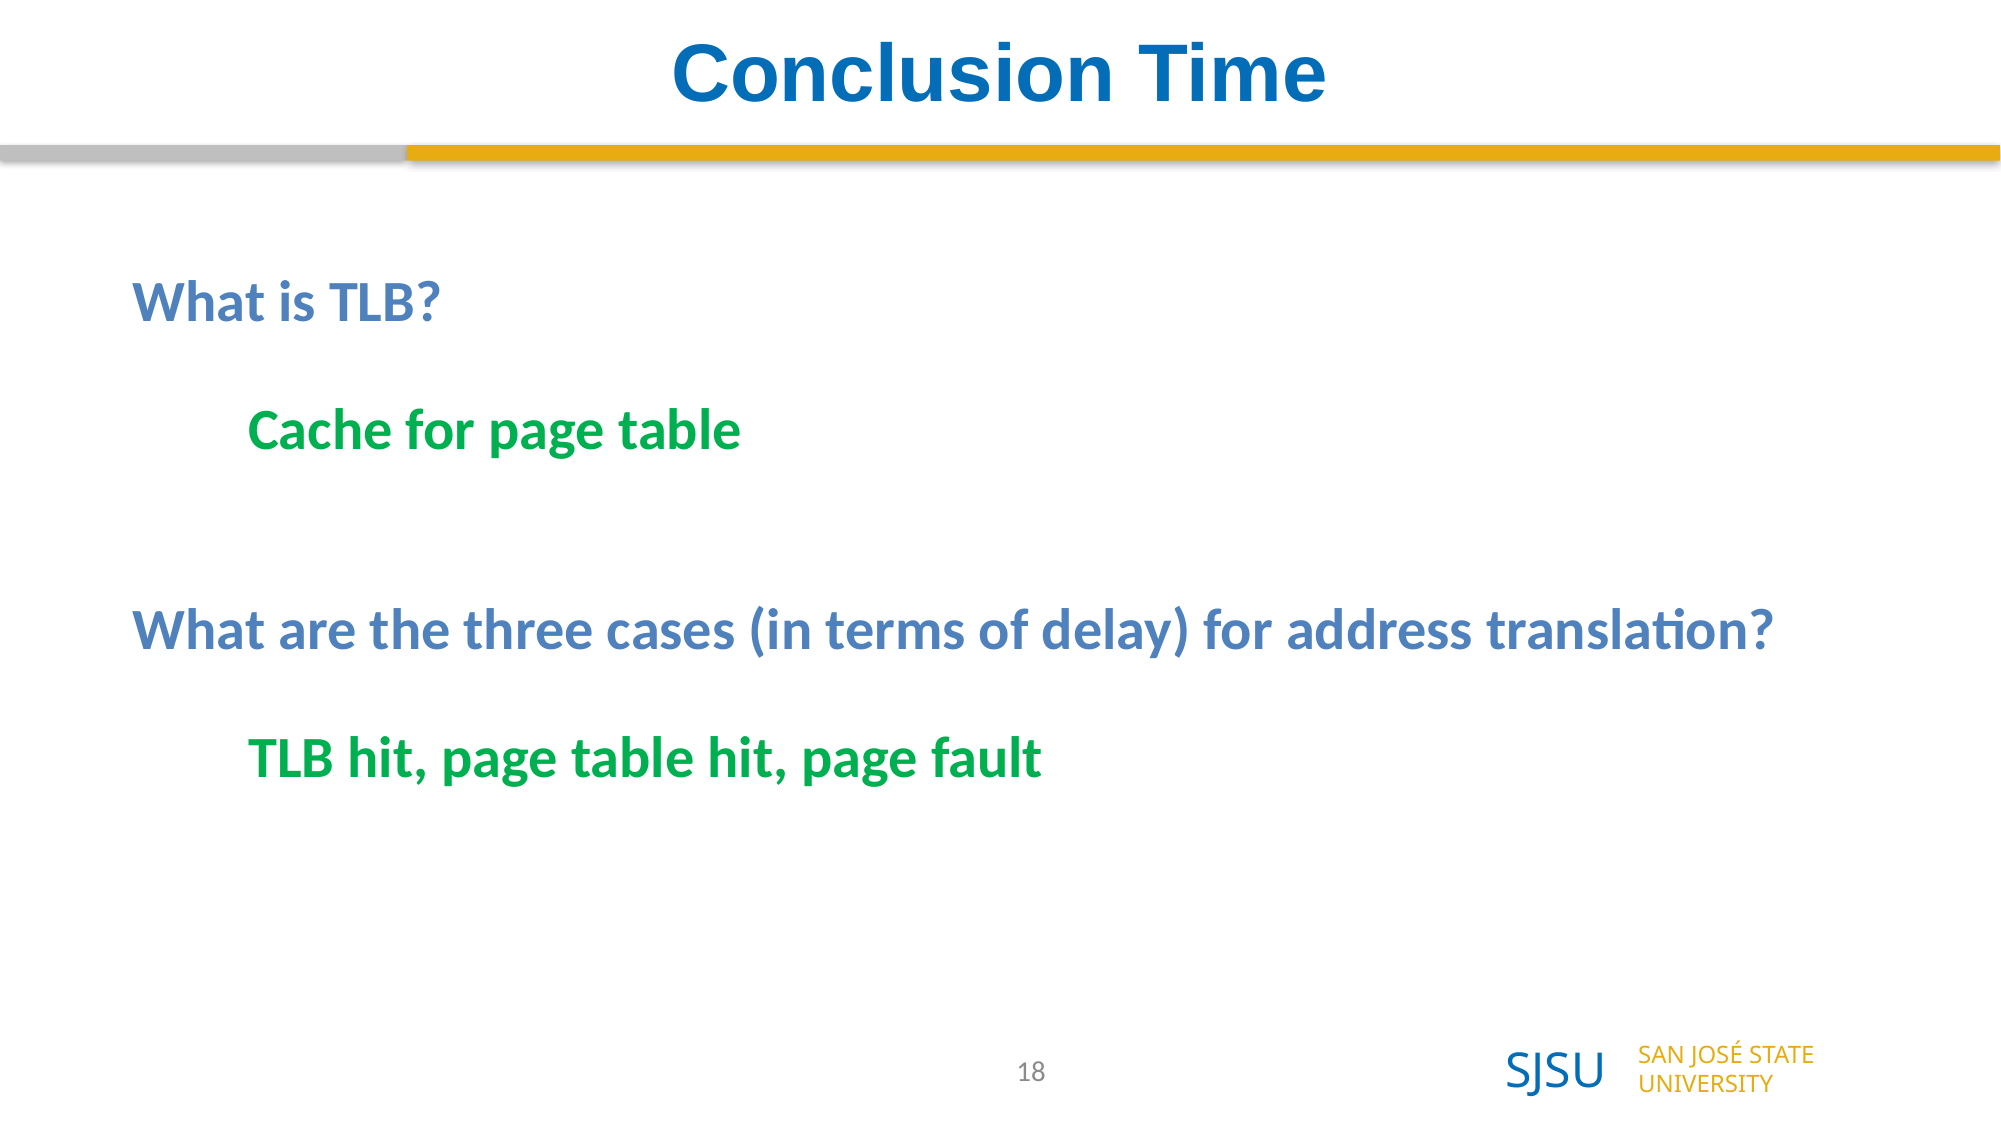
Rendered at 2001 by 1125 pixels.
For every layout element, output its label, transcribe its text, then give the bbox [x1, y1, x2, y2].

text_box What are the three cases (in terms of delay) for address translation? [117, 583, 1857, 669]
text_box TLB hit, page table hit, page fault [233, 711, 1242, 797]
slide_number 18 [797, 1040, 1265, 1100]
text_box What is TLB? [117, 255, 1587, 341]
text_box Cache for page table [233, 383, 1242, 469]
title Conclusion Time [99, 11, 1900, 126]
